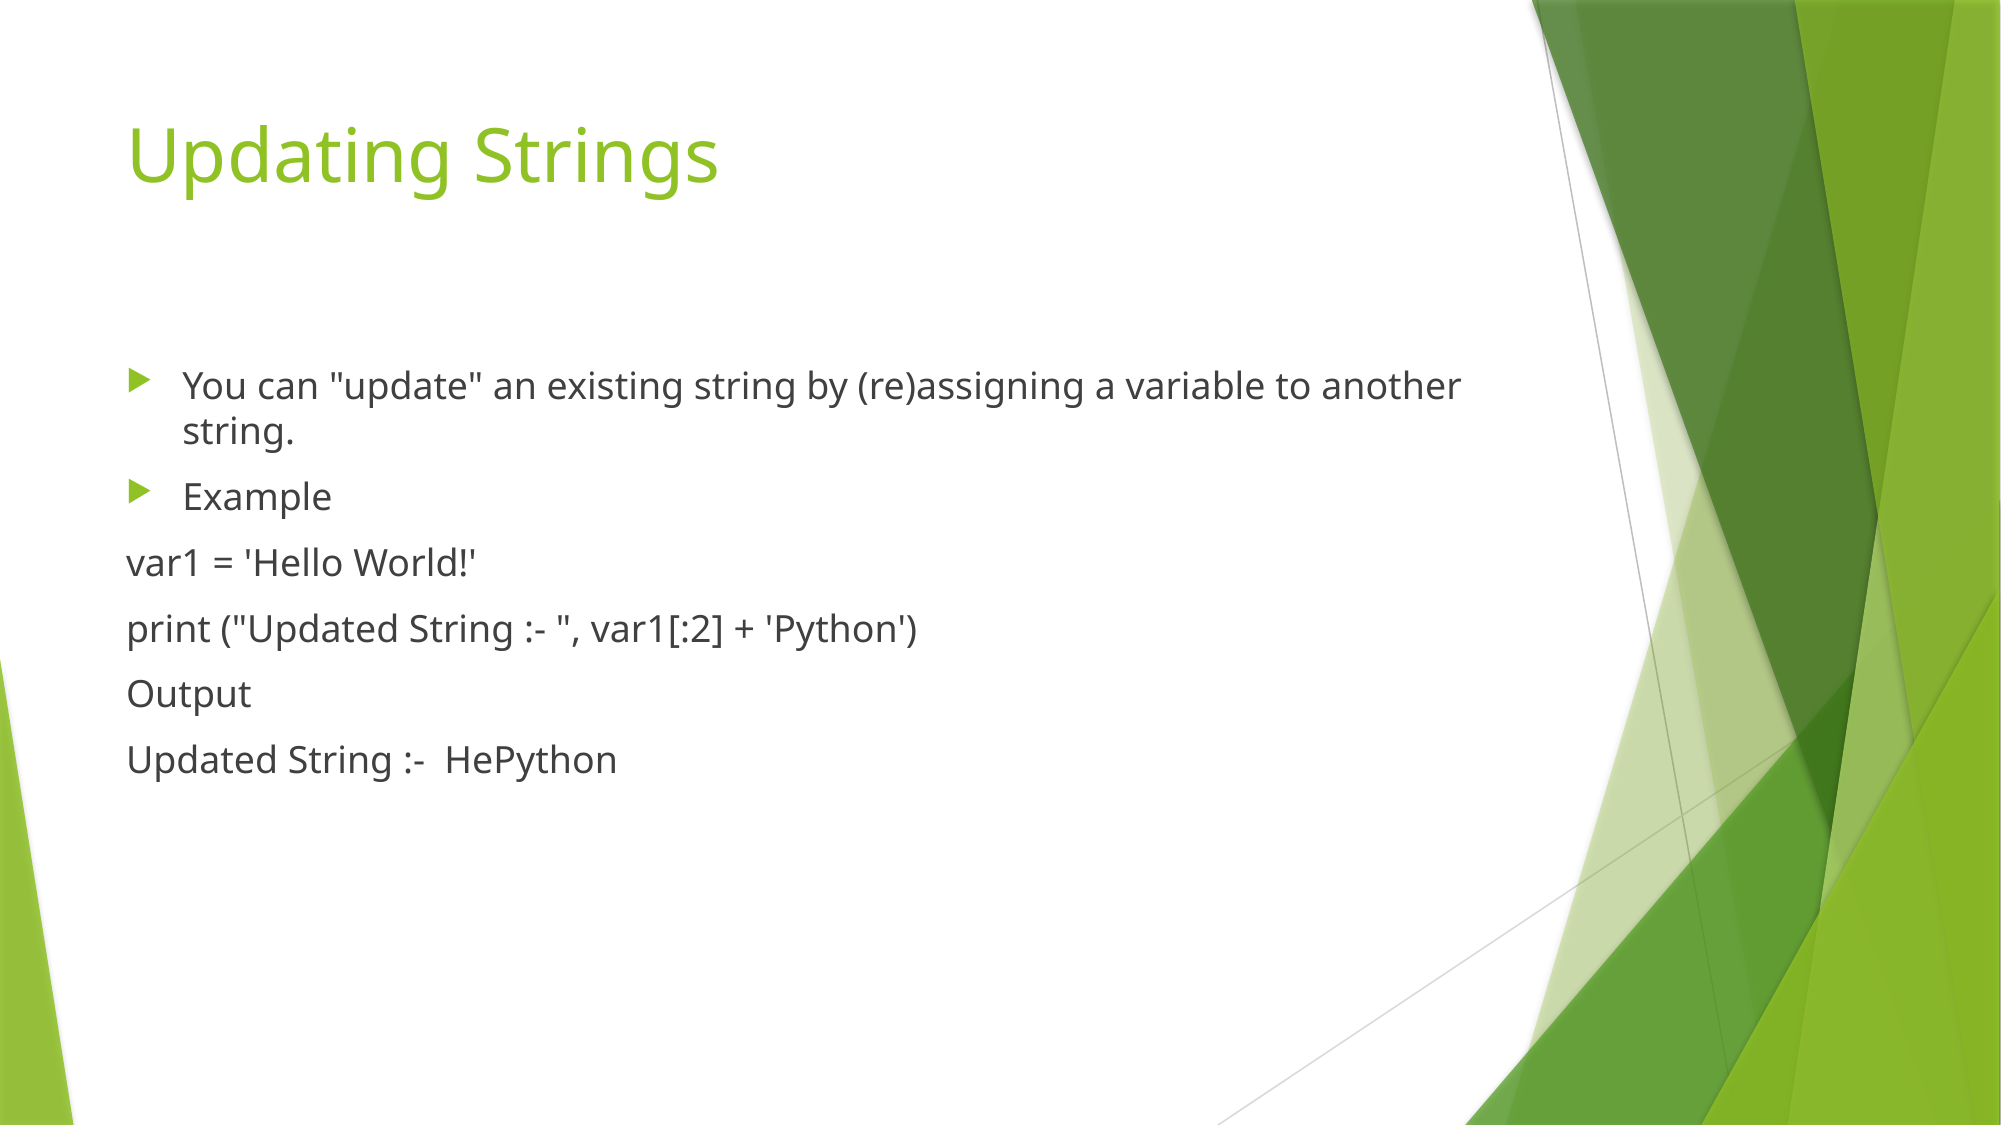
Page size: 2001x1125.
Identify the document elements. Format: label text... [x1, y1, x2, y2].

title Updating Strings [111, 99, 1522, 317]
list You can "update" an existing string by (re)assigning a variable to another string. Example var1 = 'Hello World!' print ("Updated String :- ", var1[:2] + 'Python') Output Updated String :- HePython [111, 354, 1522, 992]
